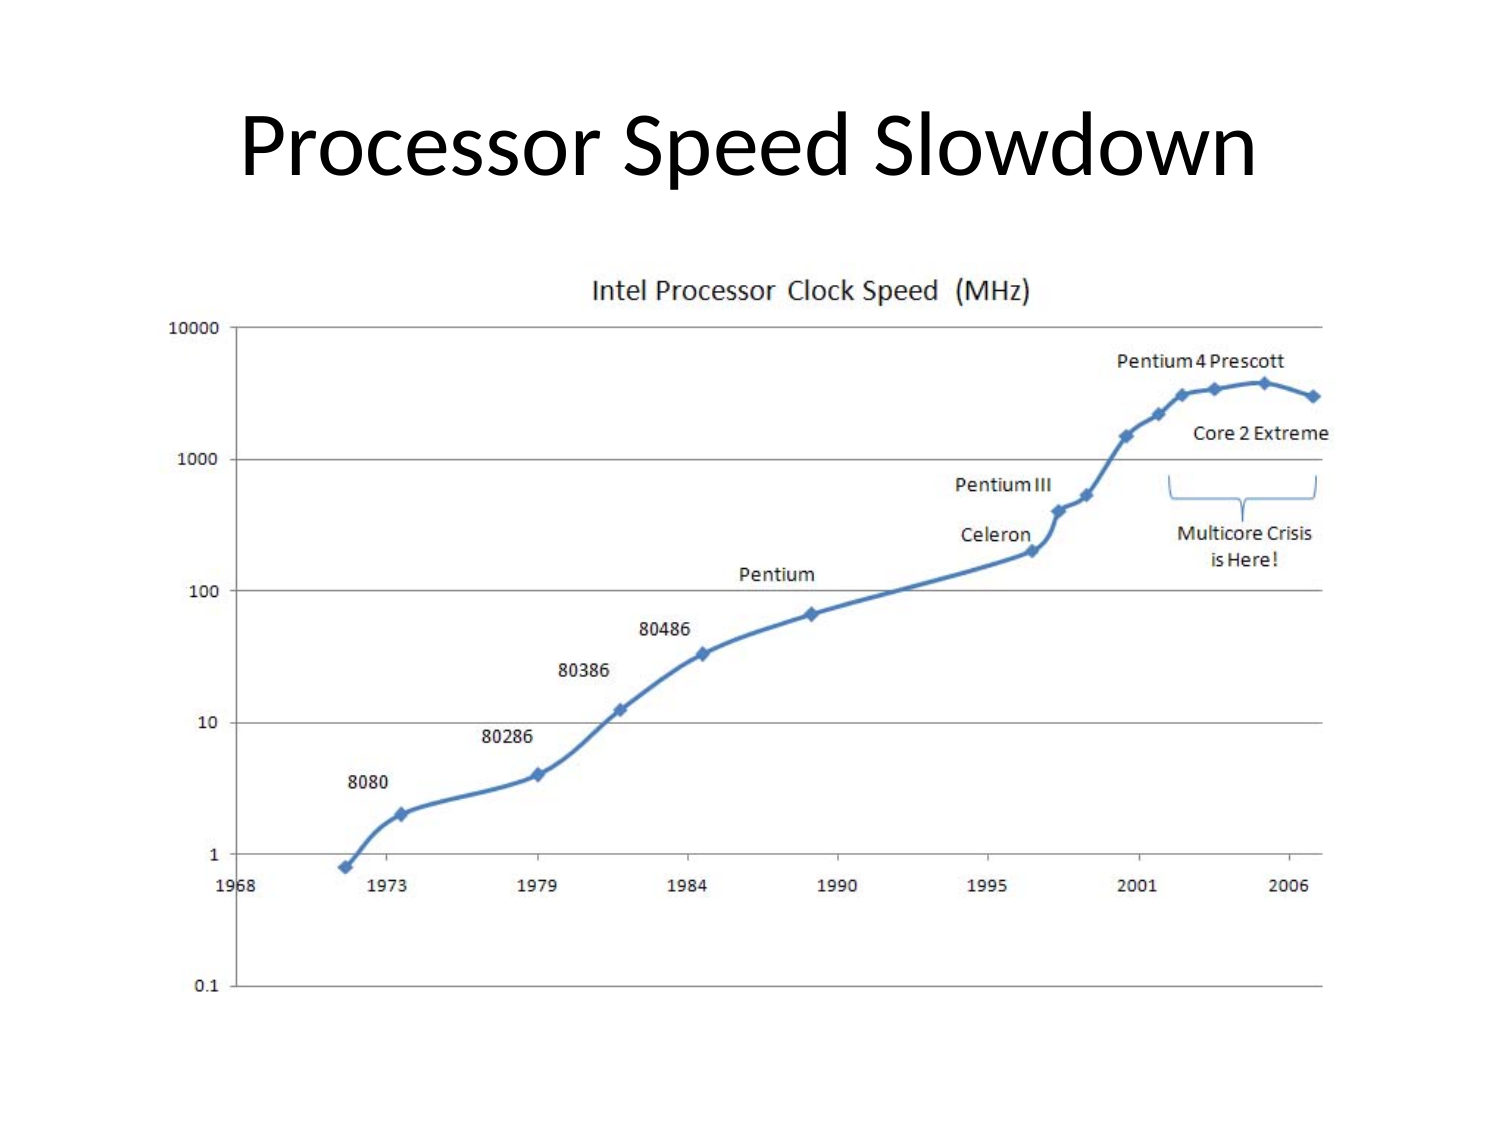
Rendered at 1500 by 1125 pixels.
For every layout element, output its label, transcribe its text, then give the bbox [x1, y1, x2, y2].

title Processor Speed Slowdown [75, 45, 1425, 233]
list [158, 262, 1342, 1006]
